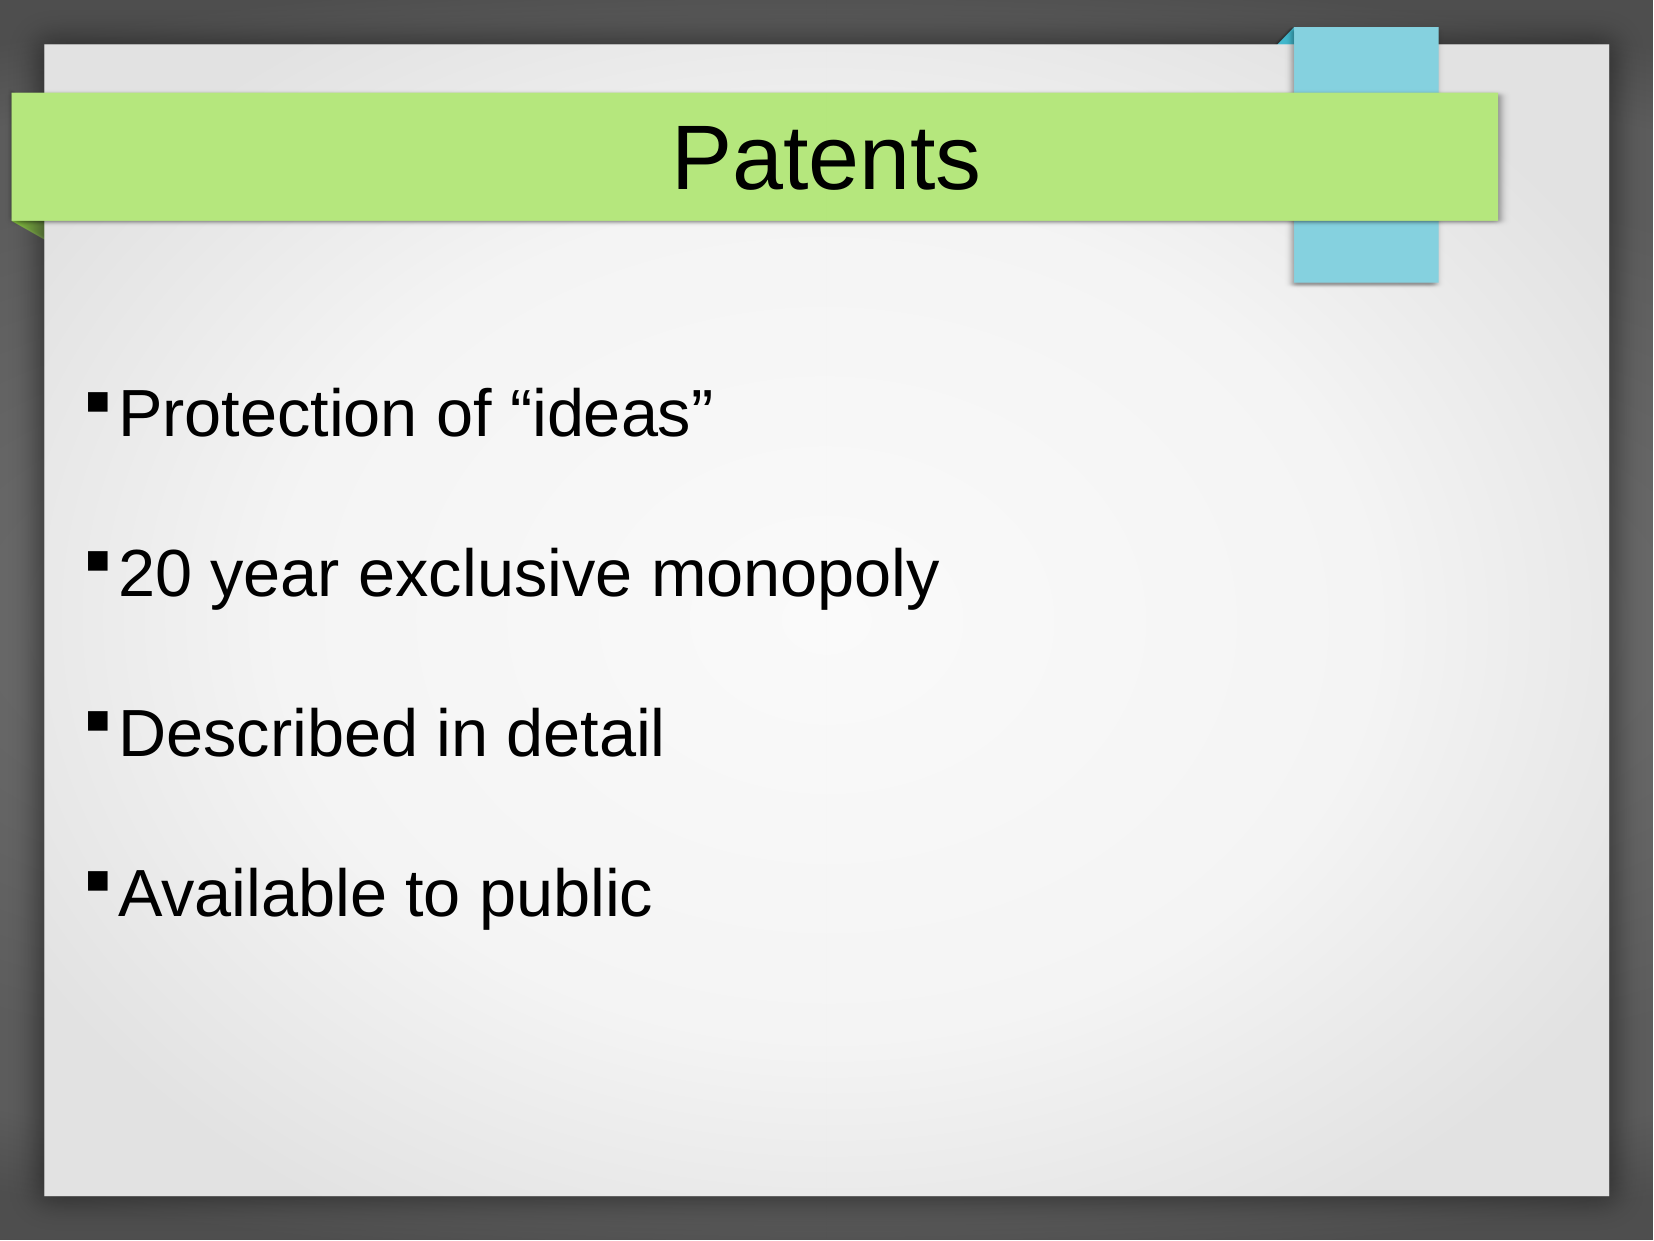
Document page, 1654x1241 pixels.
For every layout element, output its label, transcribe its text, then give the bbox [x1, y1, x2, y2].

text_box Patents [82, 49, 1571, 257]
picture [0, 0, 1653, 1240]
text_box Protection of “ideas” 20 year exclusive monopoly Described in detail Available to public [82, 290, 1571, 1009]
